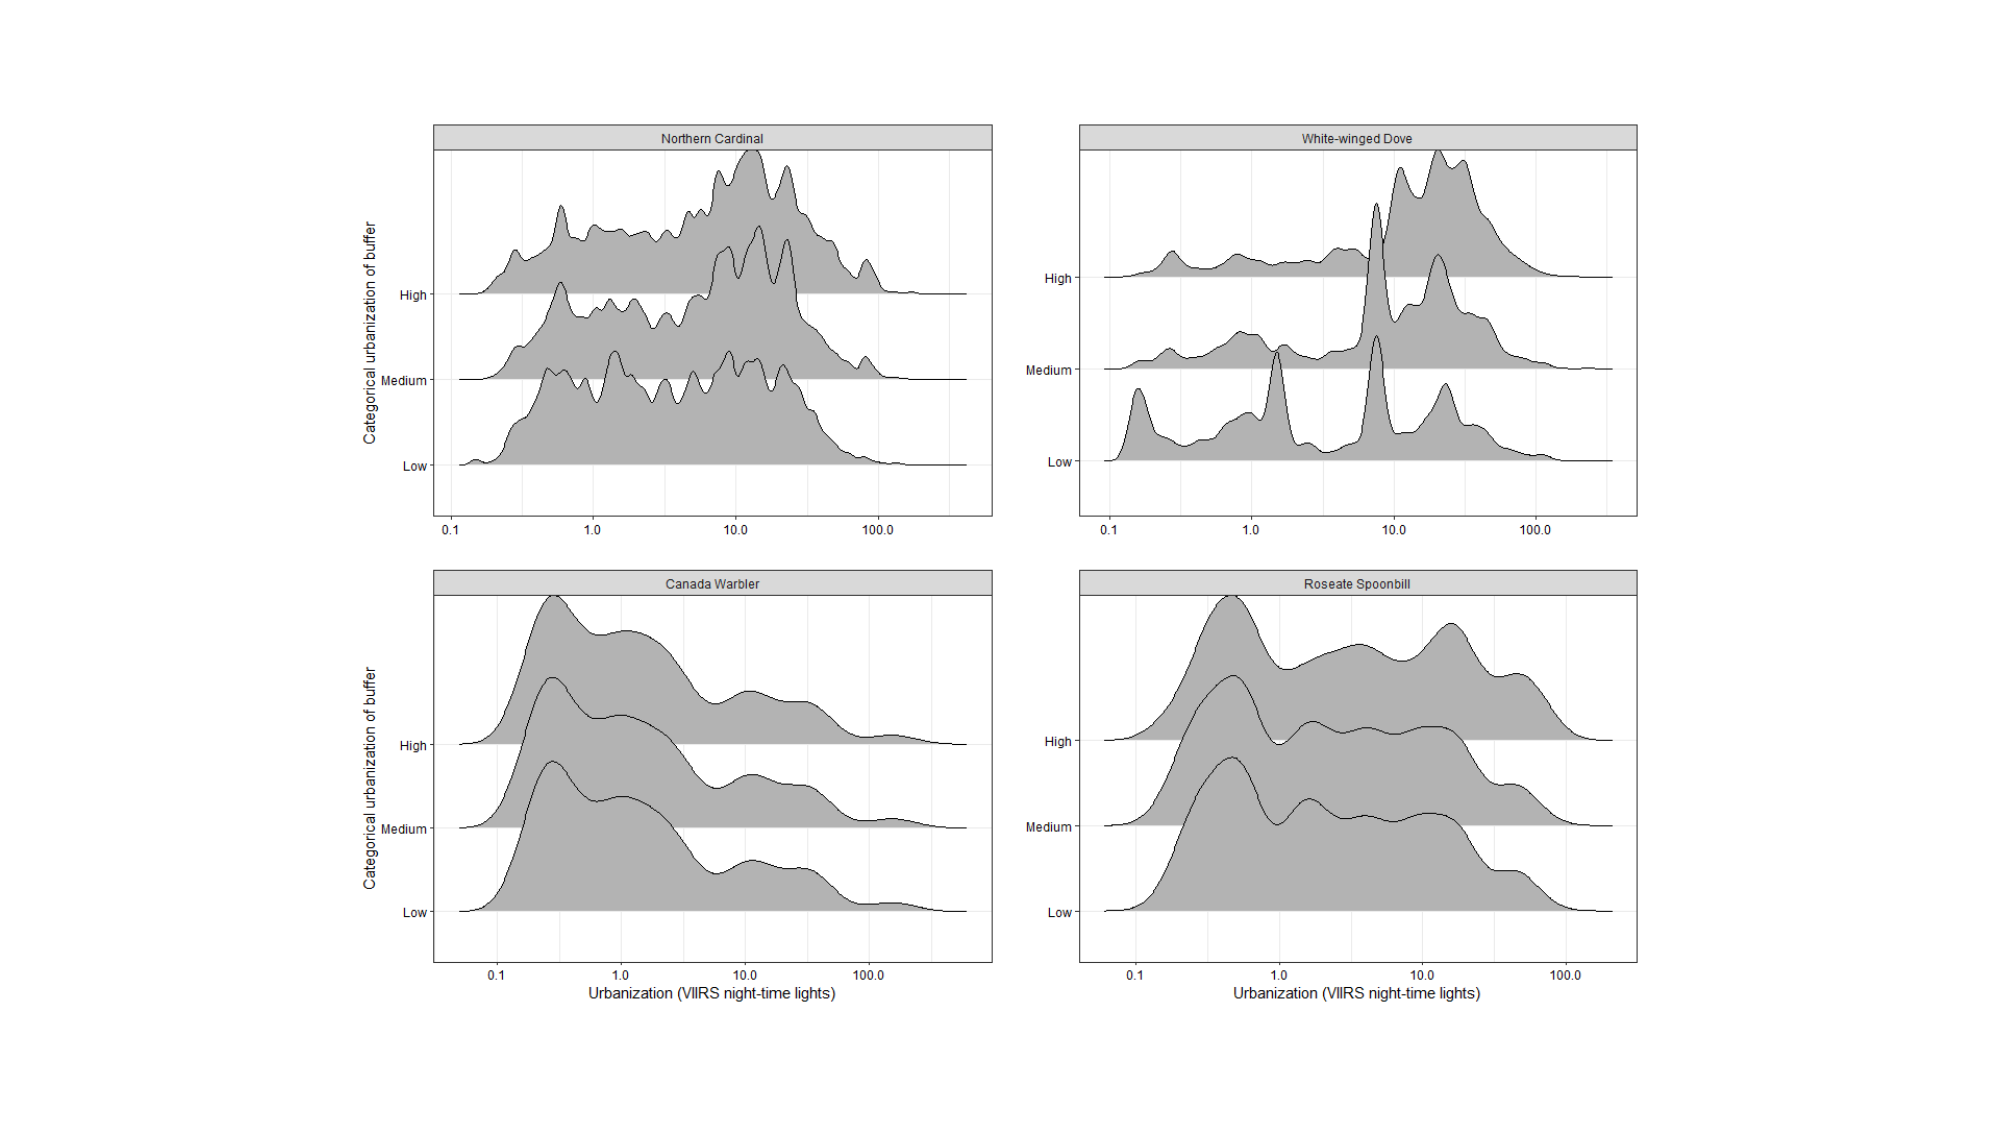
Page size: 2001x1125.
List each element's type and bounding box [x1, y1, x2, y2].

picture [353, 113, 1647, 1011]
